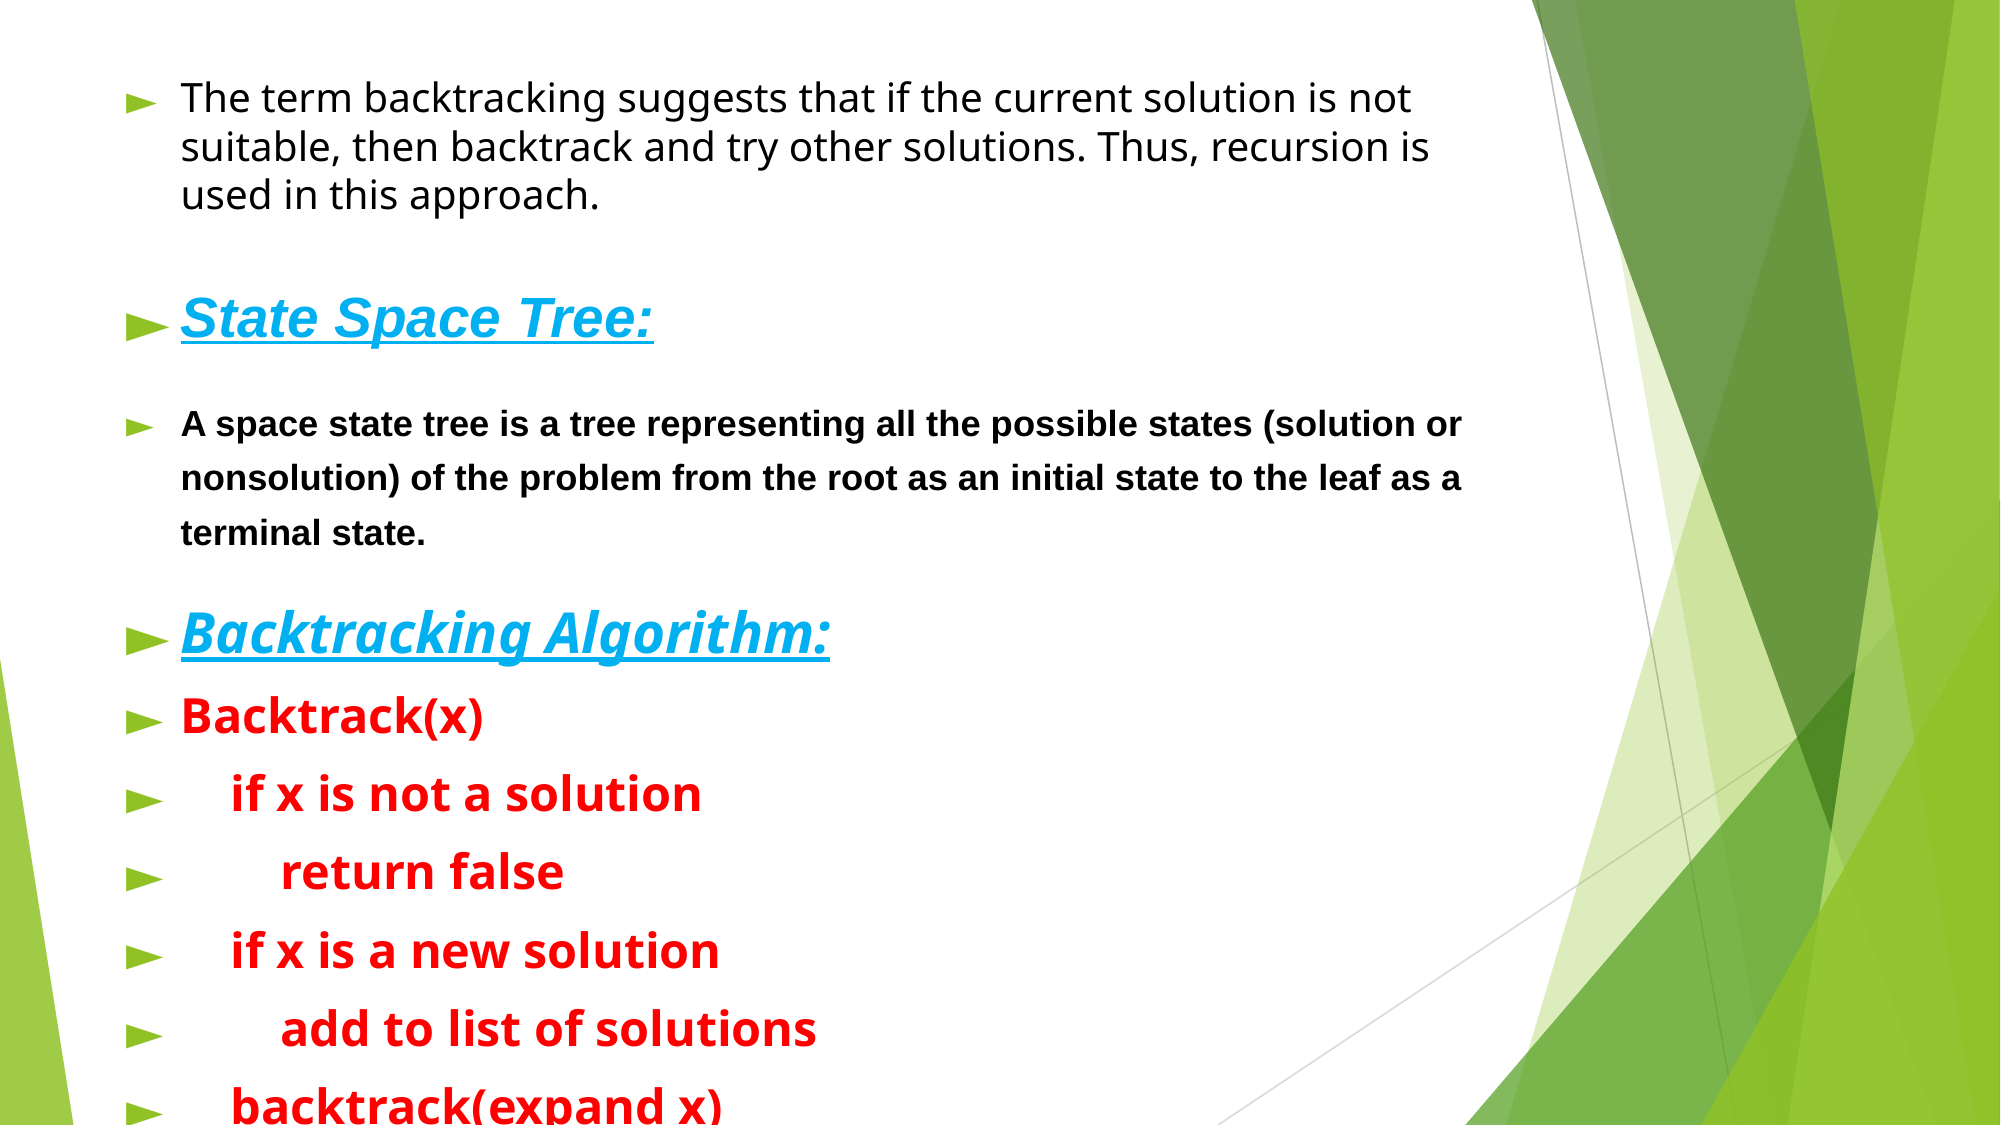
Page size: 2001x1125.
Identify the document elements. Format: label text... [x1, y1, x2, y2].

list The term backtracking suggests that if the current solution is not suitable, then backtrack and try other solutions. Thus, recursion is used in this approach. State Space Tree: A space state tree is a tree representing all the possible states (solution or nonsolution) of the problem from the root as an initial state to the leaf as a terminal state. Backtracking Algorithm: Backtrack(x) if x is not a solution return false if x is a new solution add to list of solutions backtrack(expand x) [111, 64, 1522, 1125]
